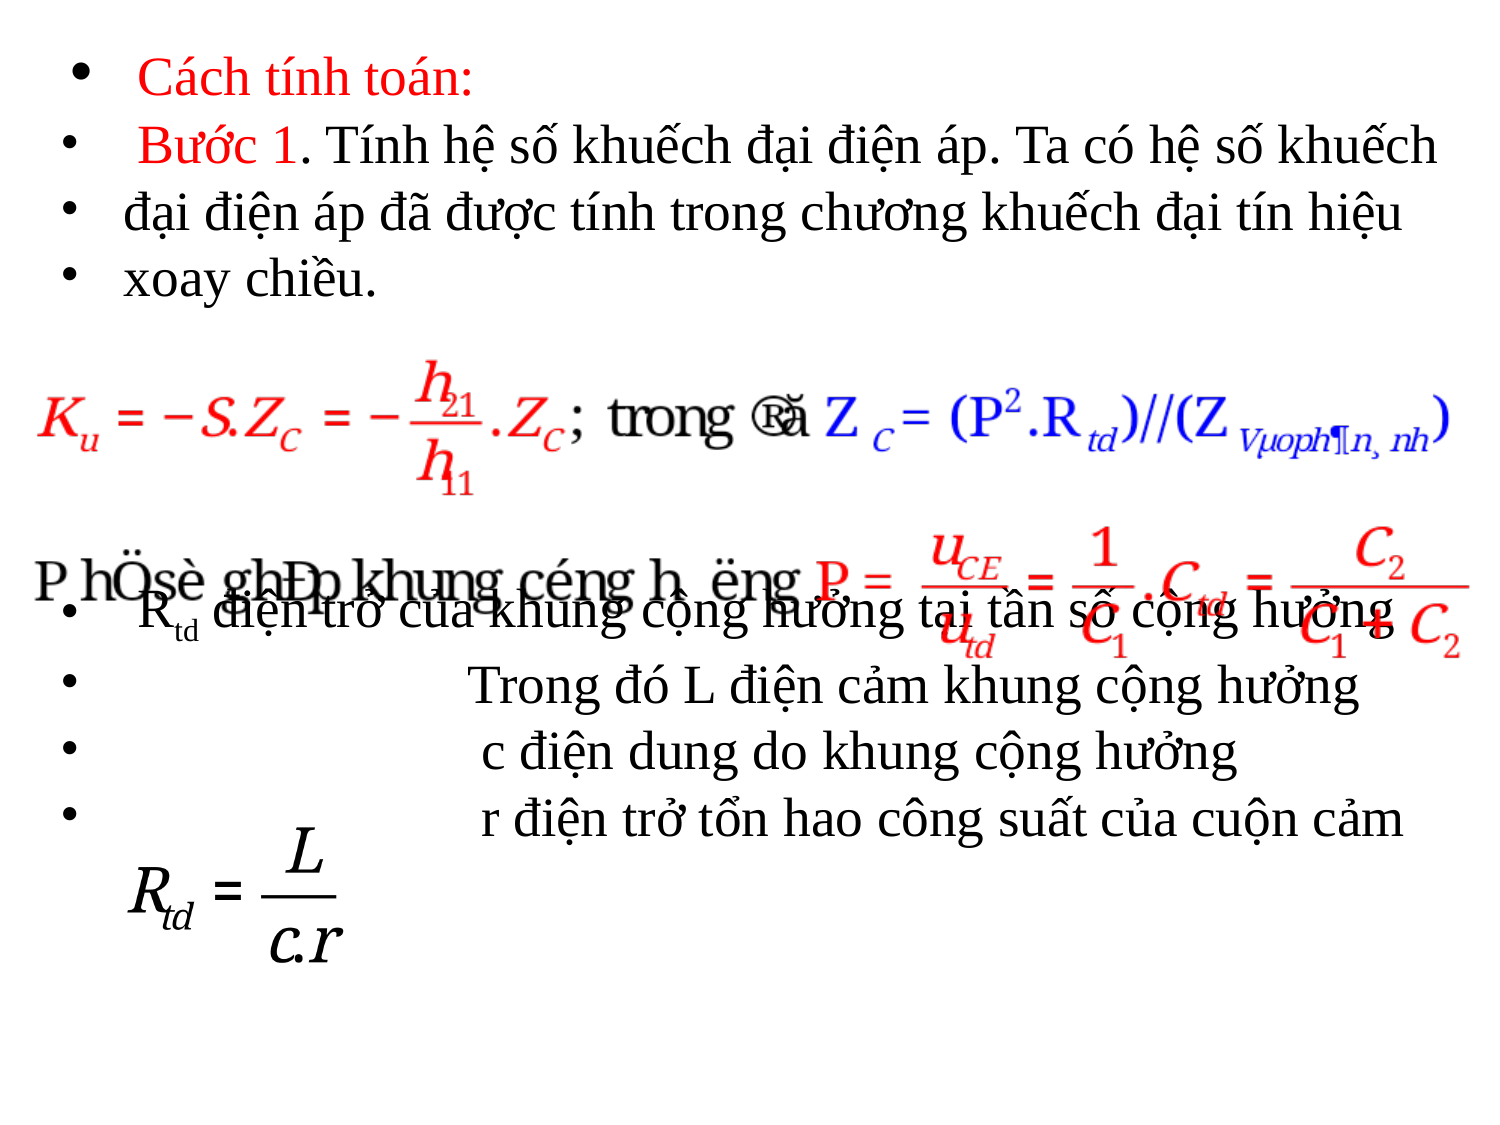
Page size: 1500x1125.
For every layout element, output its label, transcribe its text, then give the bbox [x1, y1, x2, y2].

list Cách tính toán: Bước 1. Tính hệ số khuếch đại điện áp. Ta có hệ số khuếch đại điện áp đã được tính trong chương khuếch đại tín hiệu xoay chiều. Rtd điện trở của khung cộng hưởng tại tần số cộng hưởng Trong đó L điện cảm khung cộng hưởng c điện dung do khung cộng hưởng r điện trở tổn hao công suất của cuộn cảm [37, 24, 1463, 348]
picture [112, 812, 351, 977]
picture [24, 349, 1481, 738]
list Cách tính toán: Bước 1. Tính hệ số khuếch đại điện áp. Ta có hệ số khuếch đại điện áp đã được tính trong chương khuếch đại tín hiệu xoay chiều. Rtd điện trở của khung cộng hưởng tại tần số cộng hưởng Trong đó L điện cảm khung cộng hưởng c điện dung do khung cộng hưởng r điện trở tổn hao công suất của cuộn cảm [37, 747, 1463, 1088]
